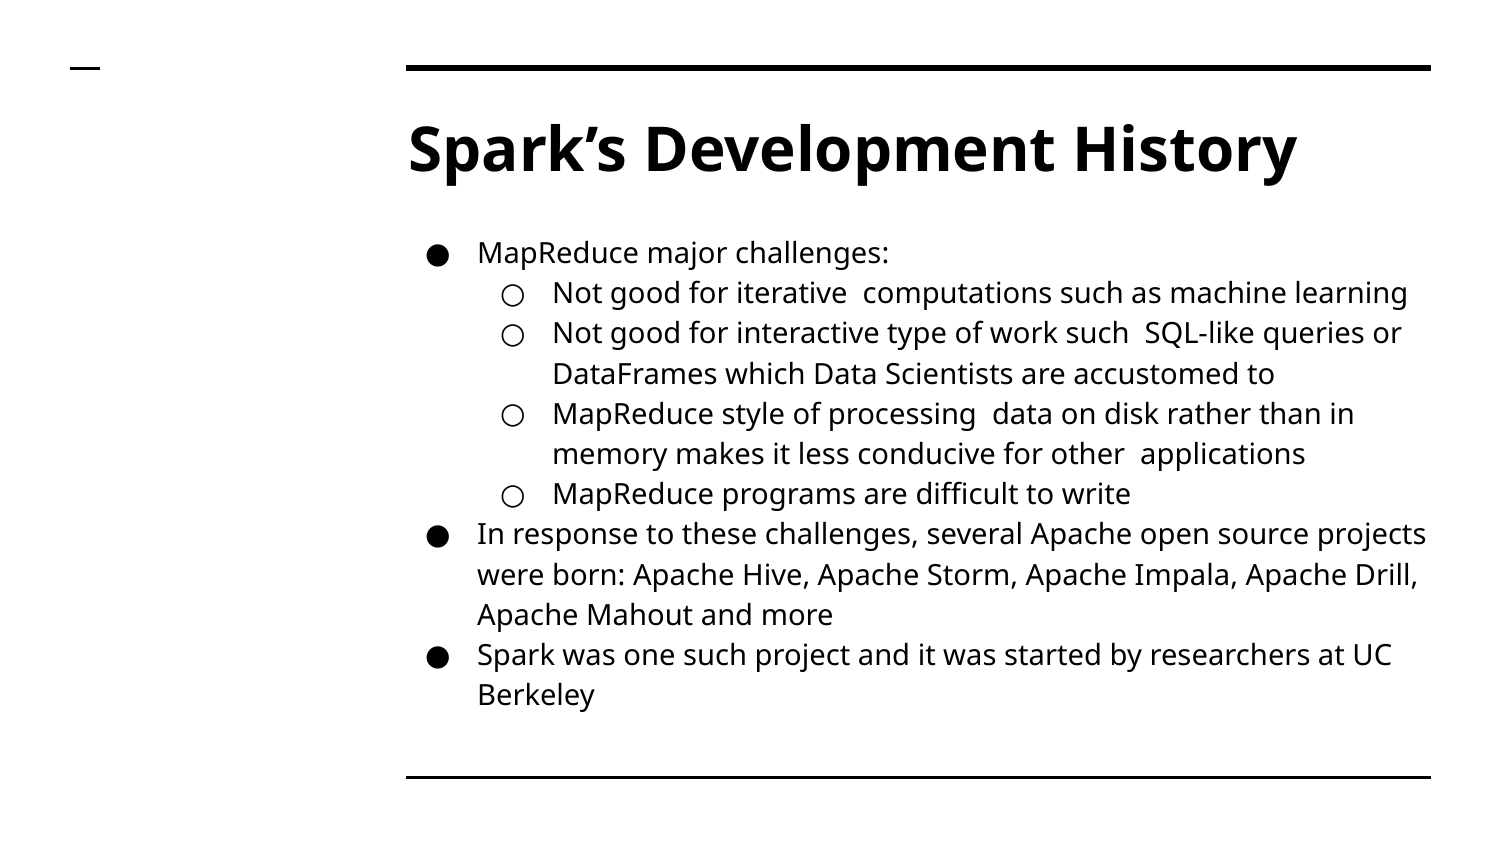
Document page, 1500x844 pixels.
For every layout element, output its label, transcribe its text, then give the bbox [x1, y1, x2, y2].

list MapReduce major challenges: Not good for iterative computations such as machine learning Not good for interactive type of work such SQL-like queries or DataFrames which Data Scientists are accustomed to MapReduce style of processing data on disk rather than in memory makes it less conducive for other applications MapReduce programs are difficult to write In response to these challenges, several Apache open source projects were born: Apache Hive, Apache Storm, Apache Impala, Apache Drill, Apache Mahout and more Spark was one such project and it was started by researchers at UC Berkeley [387, 214, 1474, 707]
title Spark’s Development History [393, 94, 1431, 199]
